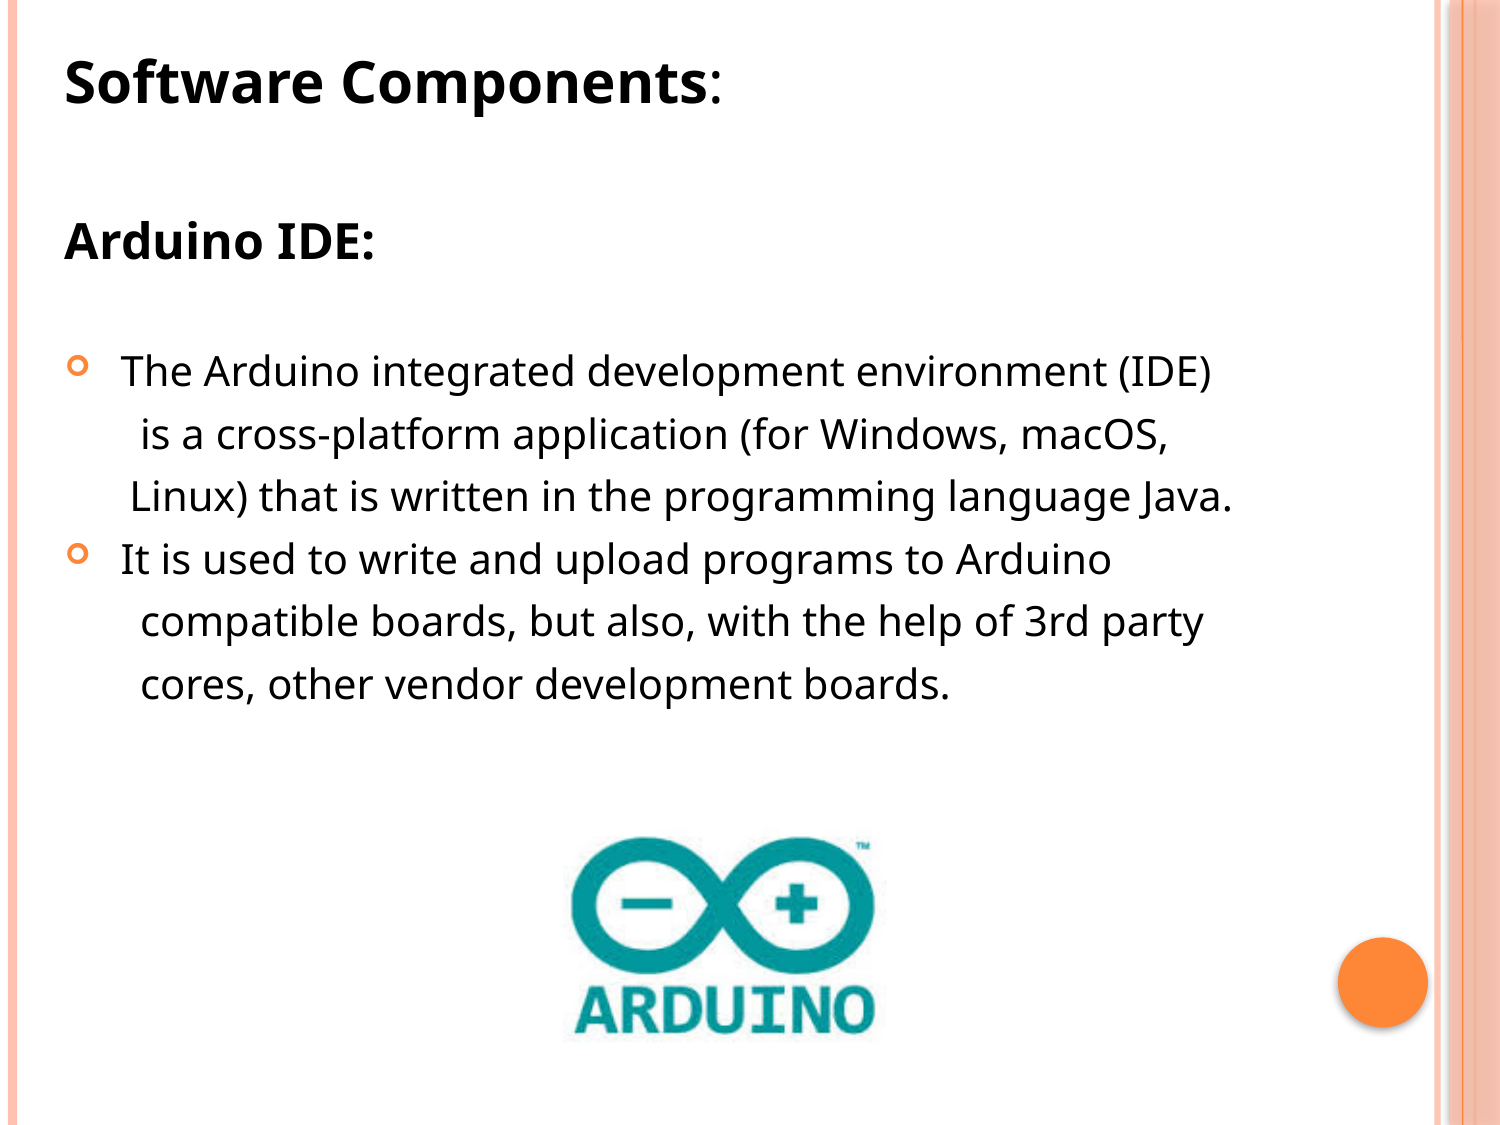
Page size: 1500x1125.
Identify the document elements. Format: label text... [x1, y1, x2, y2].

list Software Components: Arduino IDE: The Arduino integrated development environment (IDE) is a cross-platform application (for Windows, macOS, Linux) that is written in the programming language Java. It is used to write and upload programs to Arduino compatible boards, but also, with the help of 3rd party cores, other vendor development boards. [50, 37, 1425, 1088]
picture [486, 749, 960, 1125]
